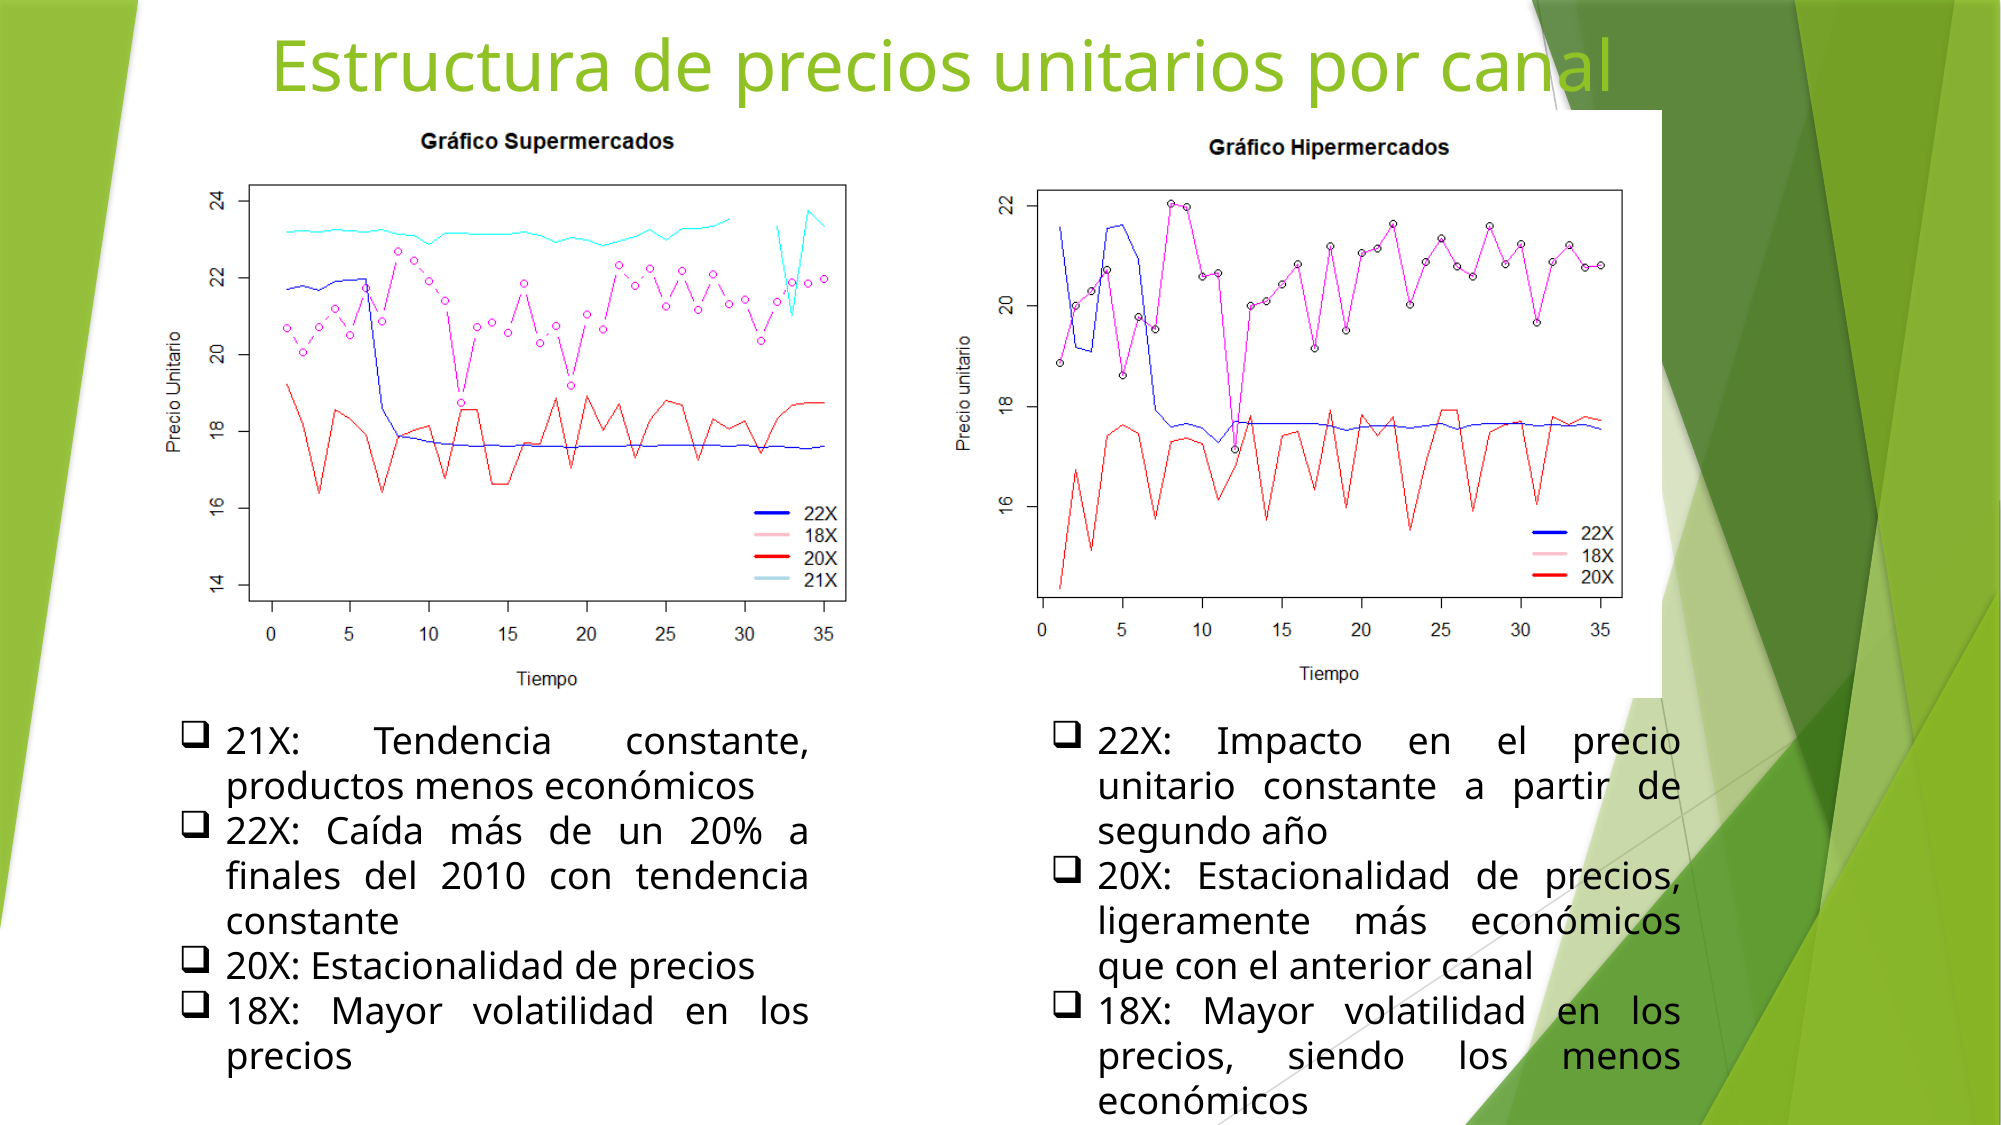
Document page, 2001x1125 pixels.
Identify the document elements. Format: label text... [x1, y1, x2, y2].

picture [163, 110, 883, 699]
text_box 21X: Tendencia constante, productos menos económicos 22X: Caída más de un 20% a finales del 2010 con tendencia constante 20X: Estacionalidad de precios 18X: Mayor volatilidad en los precios [163, 709, 825, 1125]
picture [953, 110, 1663, 699]
text_box [226, 708, 857, 1096]
text_box 22X: Impacto en el precio unitario constante a partir de segundo año 20X: Estacionalidad de precios, ligeramente más económicos que con el anterior canal 18X: Mayor volatilidad en los precios, siendo los menos económicos [1035, 709, 1697, 1125]
text_box Estructura de precios unitarios por canal [32, 0, 1854, 115]
